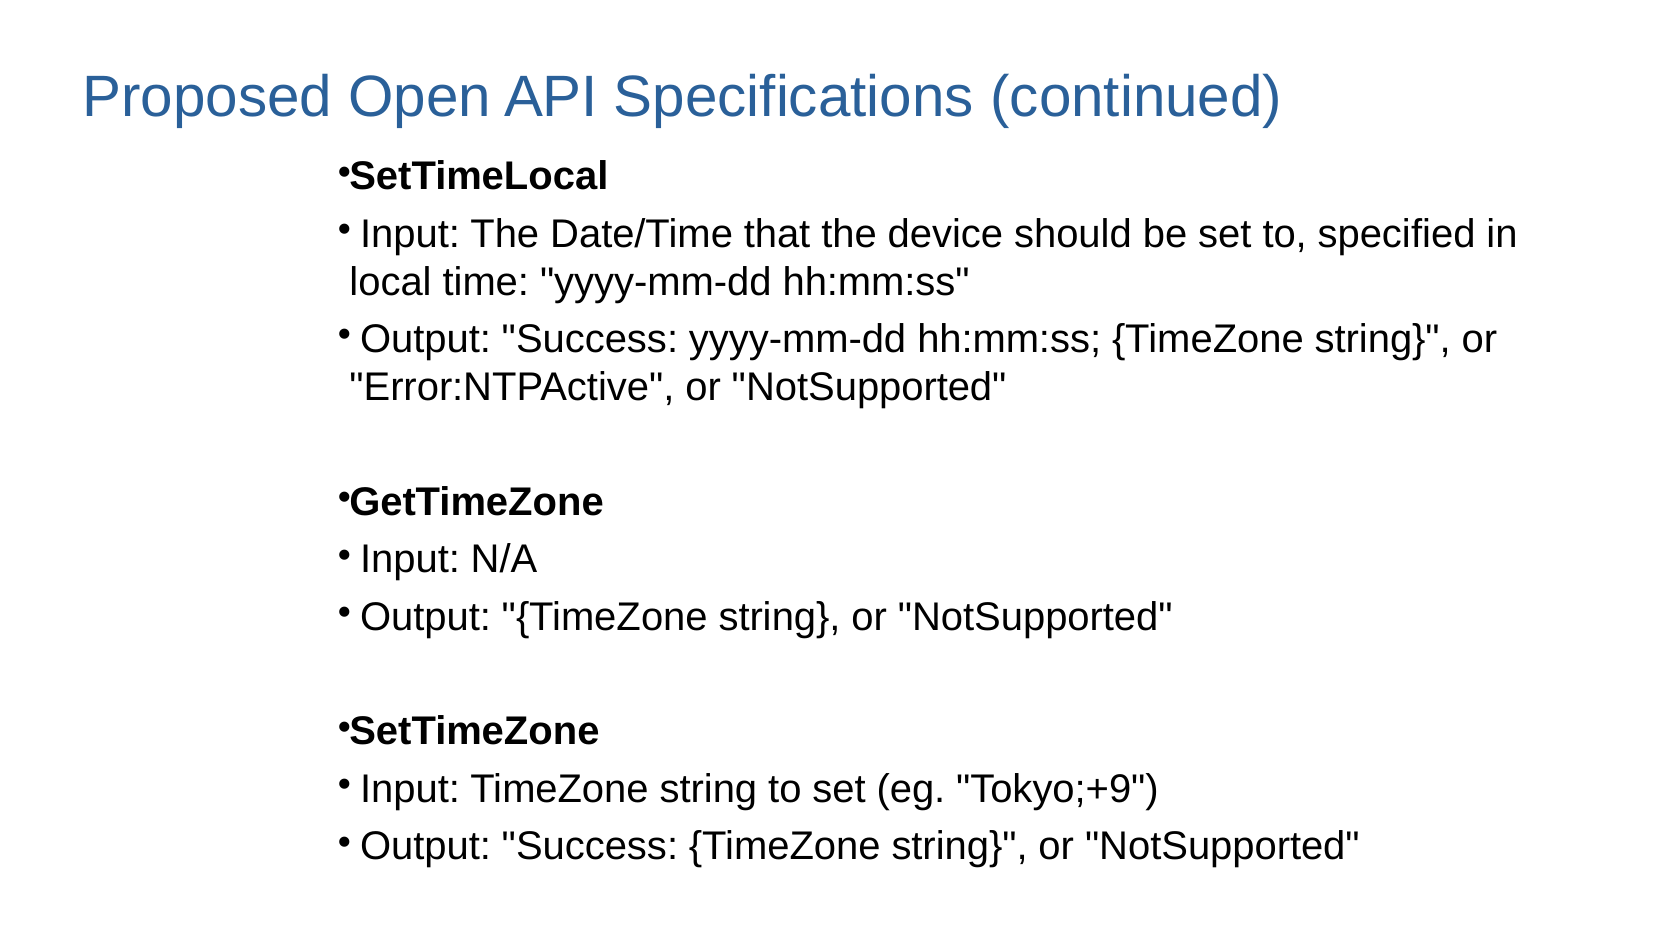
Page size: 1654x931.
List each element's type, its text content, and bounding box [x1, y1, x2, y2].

text_box SetTimeLocal Input: The Date/Time that the device should be set to, specified in local time: "yyyy-mm-dd hh:mm:ss" Output: "Success: yyyy-mm-dd hh:mm:ss; {TimeZone string}", or "Error:NTPActive", or "NotSupported" GetTimeZone Input: N/A Output: "{TimeZone string}, or "NotSupported" SetTimeZone Input: TimeZone string to set (eg. "Tokyo;+9") Output: "Success: {TimeZone string}", or "NotSupported" [82, 149, 1613, 900]
text_box Proposed Open API Specifications (continued) [82, 37, 1571, 149]
